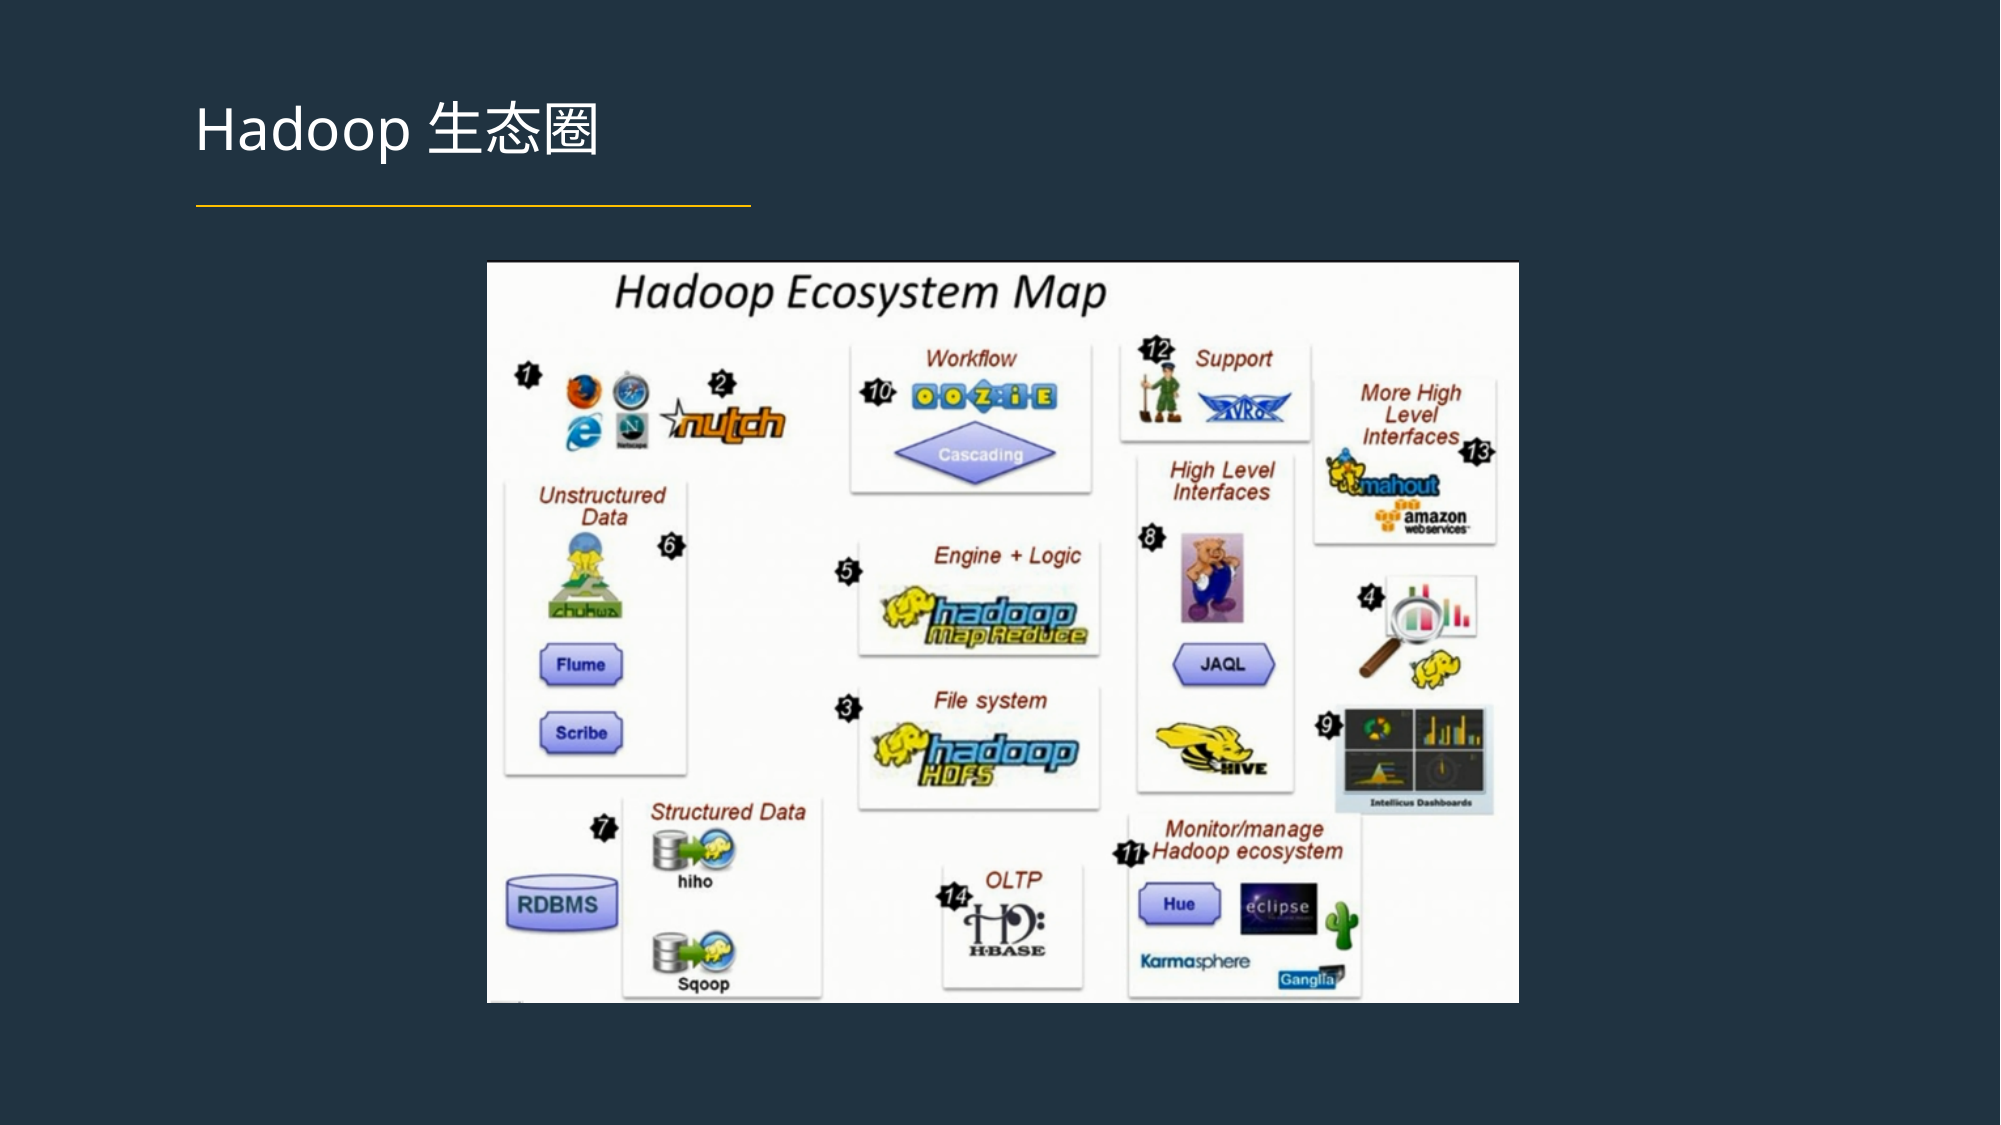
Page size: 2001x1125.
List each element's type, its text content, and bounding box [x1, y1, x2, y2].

text_box Hadoop生态圈 [179, 85, 666, 170]
picture [486, 259, 1519, 1003]
